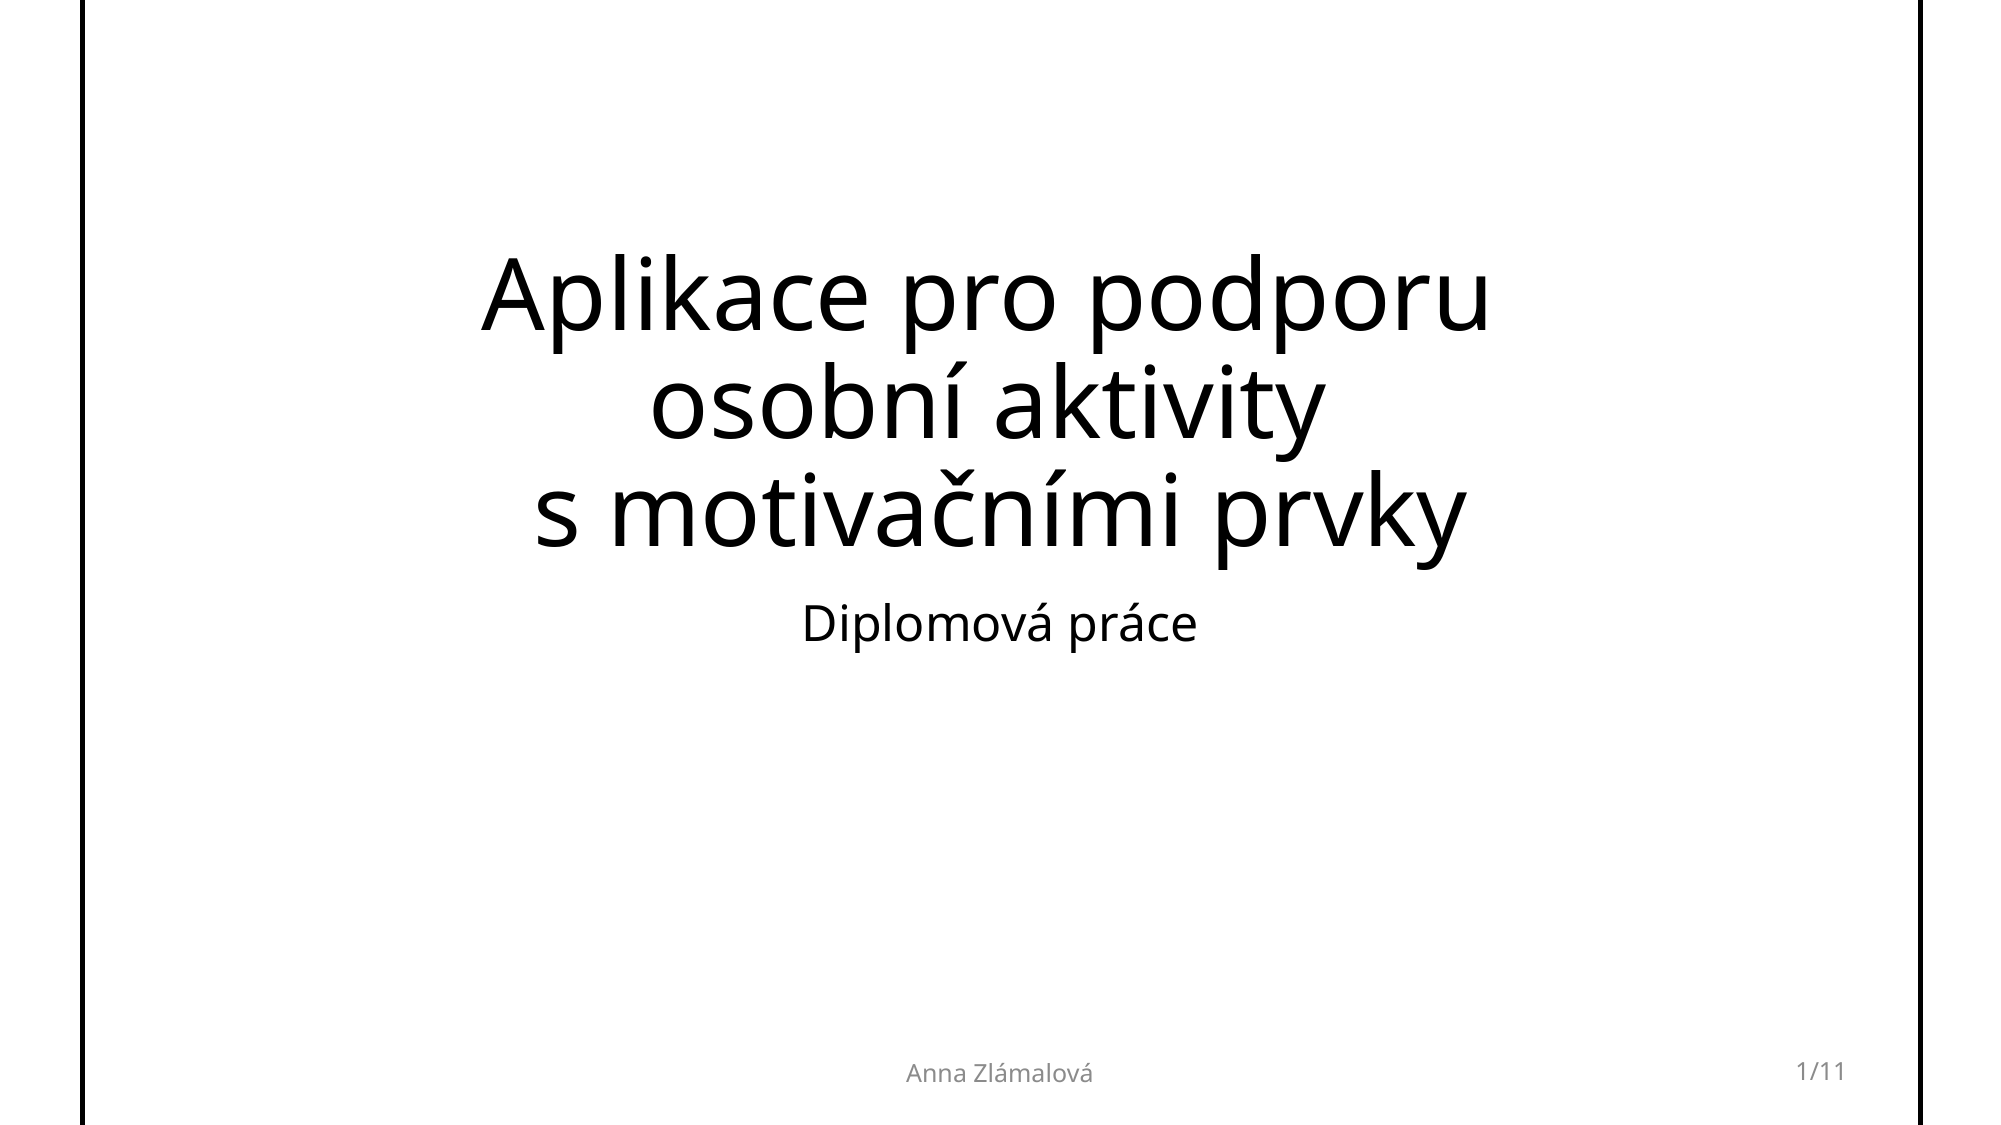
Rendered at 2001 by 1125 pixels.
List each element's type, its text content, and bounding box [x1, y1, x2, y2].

slide_number 1/11 [1412, 1042, 1863, 1103]
title Aplikace pro podporu osobní aktivity s motivačními prvky [139, 184, 1863, 576]
subtitle Diplomová práce [249, 590, 1750, 863]
footer Anna Zlámalová [662, 1042, 1338, 1103]
